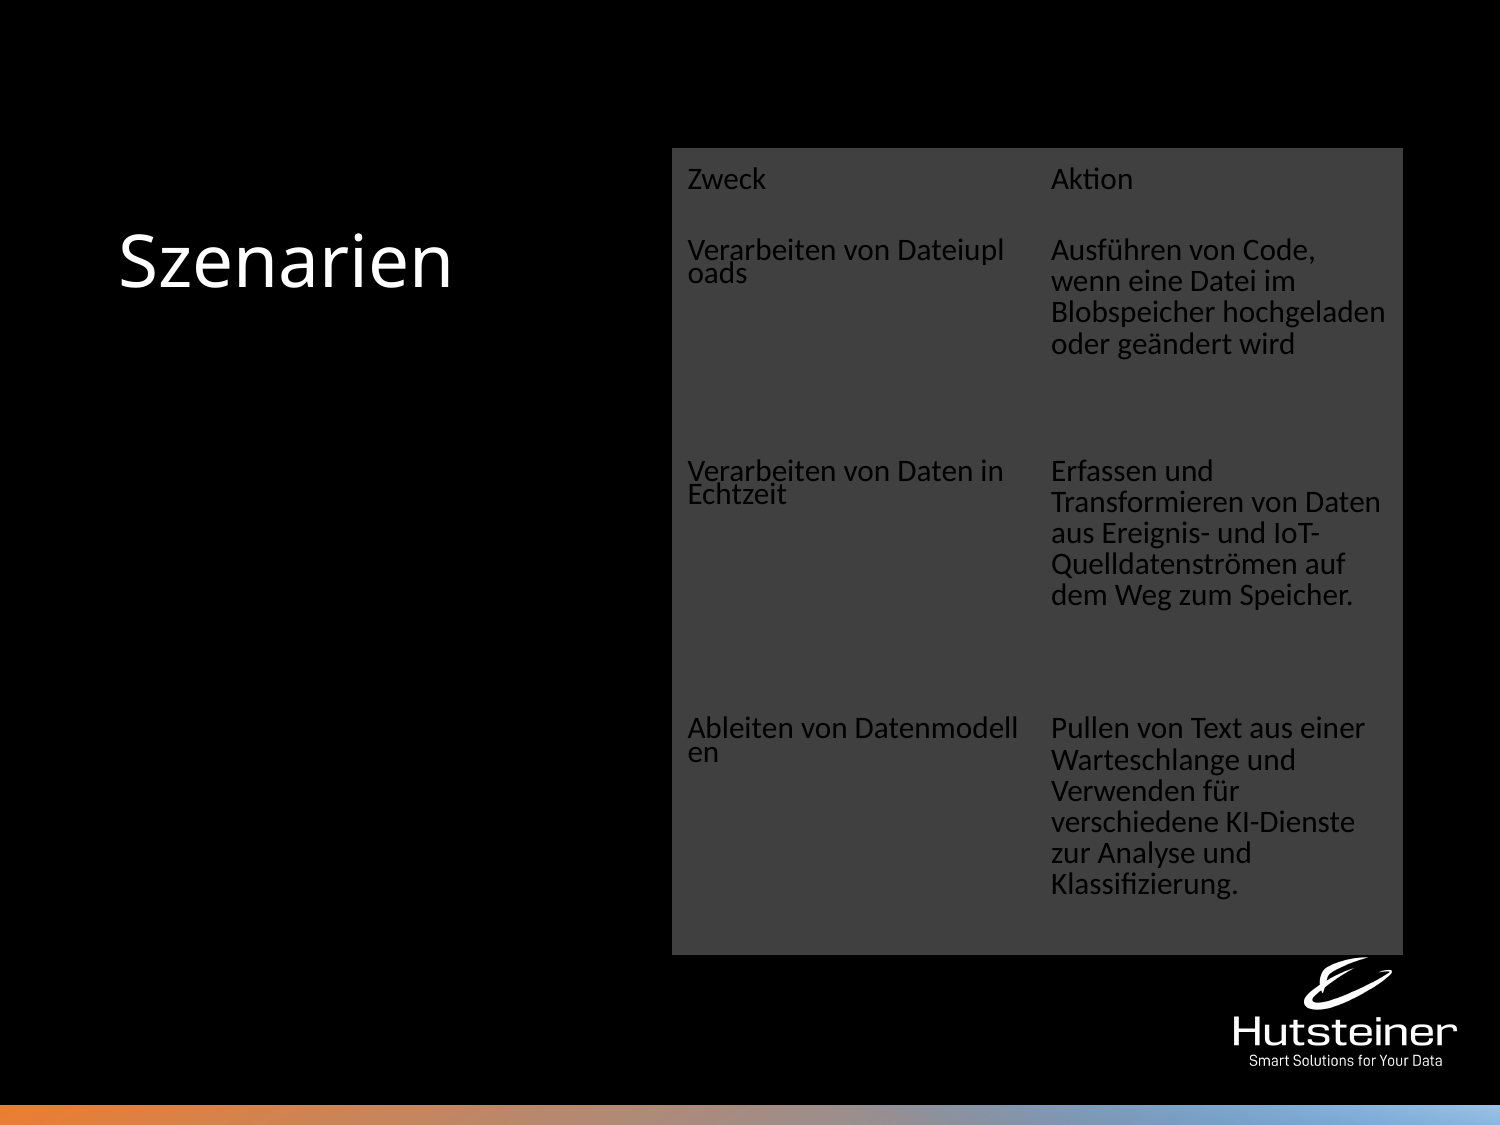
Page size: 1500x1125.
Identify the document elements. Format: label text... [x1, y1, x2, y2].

table_header Aktion [1036, 148, 1403, 218]
title Szenarien [103, 216, 572, 721]
table_header Zweck [672, 148, 1036, 218]
table_cell Erfassen und Transformieren von Daten aus Ereignis- und IoT-Quelldatenströmen auf dem Weg zum Speicher. [1036, 439, 1403, 697]
table_cell Ableiten von Datenmodellen [672, 697, 1036, 955]
table_cell Verarbeiten von Dateiuploads [672, 218, 1036, 439]
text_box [0, 1105, 1500, 1125]
picture [1234, 957, 1457, 1066]
table_cell Ausführen von Code, wenn eine Datei im Blobspeicher hochgeladen oder geändert wird [1036, 218, 1403, 439]
table_cell Verarbeiten von Daten in Echtzeit [672, 439, 1036, 697]
table_cell Pullen von Text aus einer Warteschlange und Verwenden für verschiedene KI-Dienste zur Analyse und Klassifizierung. [1036, 697, 1403, 955]
